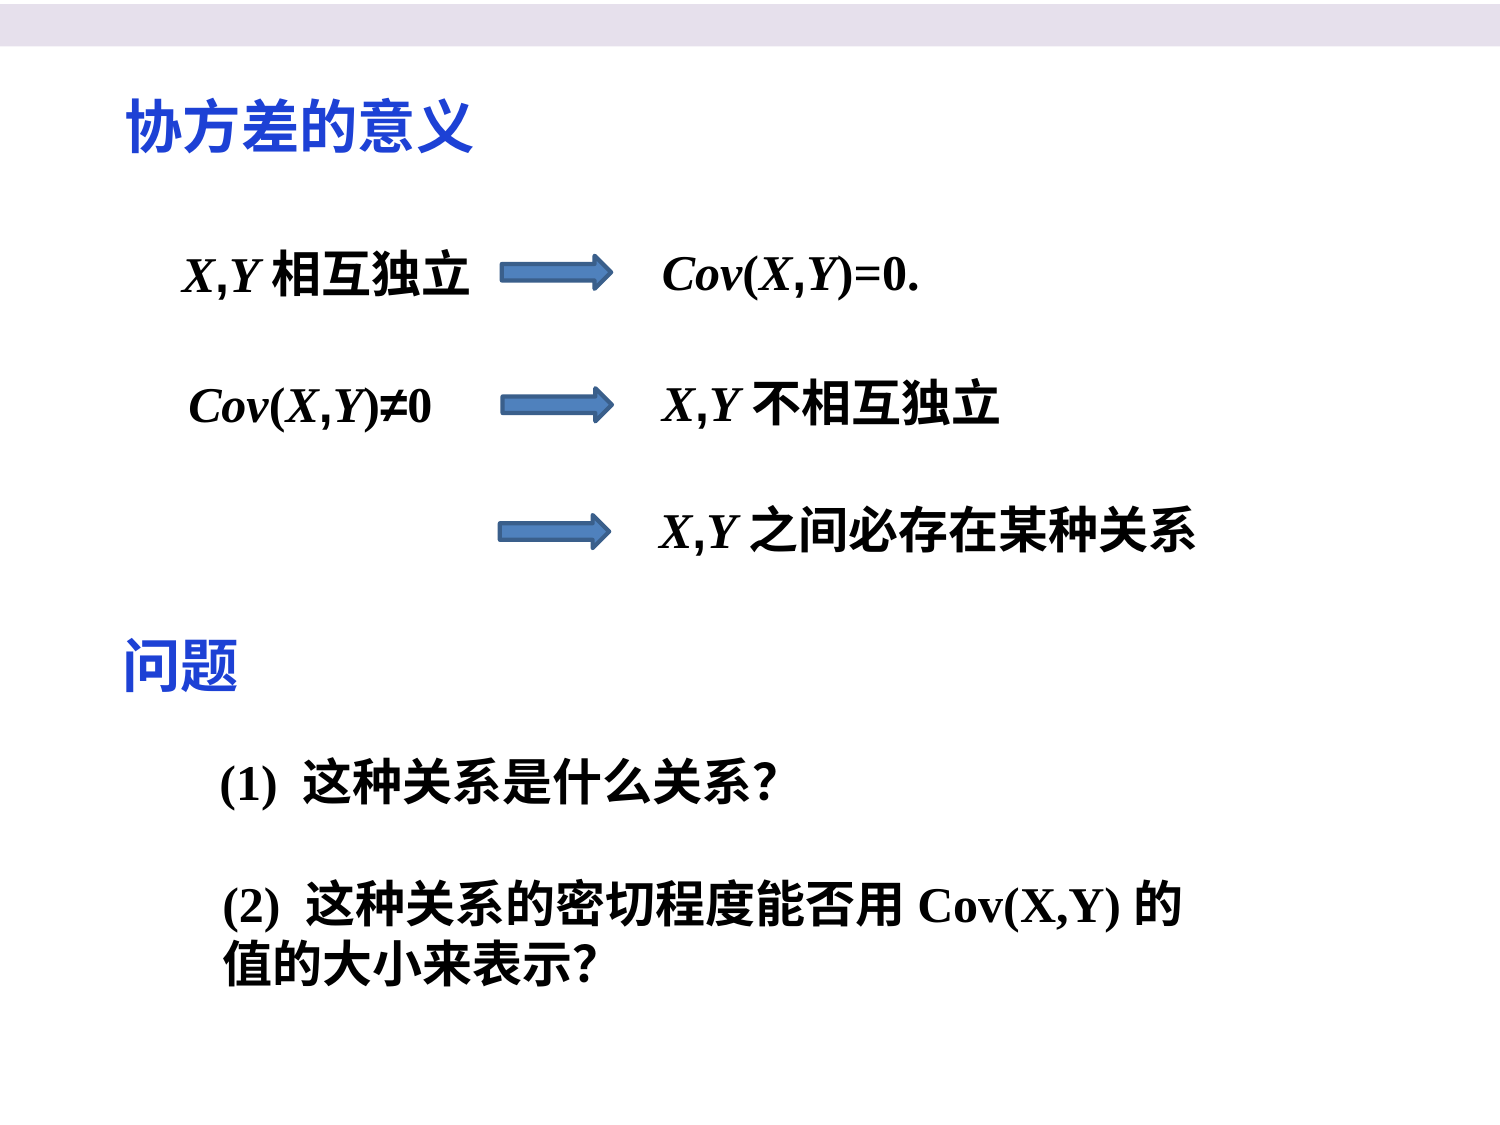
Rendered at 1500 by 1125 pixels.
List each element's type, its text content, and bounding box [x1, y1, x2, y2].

text_box [499, 253, 614, 291]
text_box 问题 [107, 621, 608, 707]
text_box [497, 513, 612, 551]
text_box Cov(X,Y)≠0 [173, 364, 647, 440]
text_box Cov(X,Y)=0. [647, 233, 1148, 308]
text_box X,Y相互独立 [167, 235, 668, 310]
text_box [500, 386, 615, 424]
text_box (2) 这种关系的密切程度能否用Cov(X,Y)的值的大小来表示？ [207, 865, 1239, 1001]
text_box (1) 这种关系是什么关系？ [204, 742, 807, 818]
text_box 协方差的意义 [110, 83, 611, 168]
text_box X,Y不相互独立 [647, 364, 1148, 440]
text_box X,Y之间必存在某种关系 [644, 491, 1266, 566]
